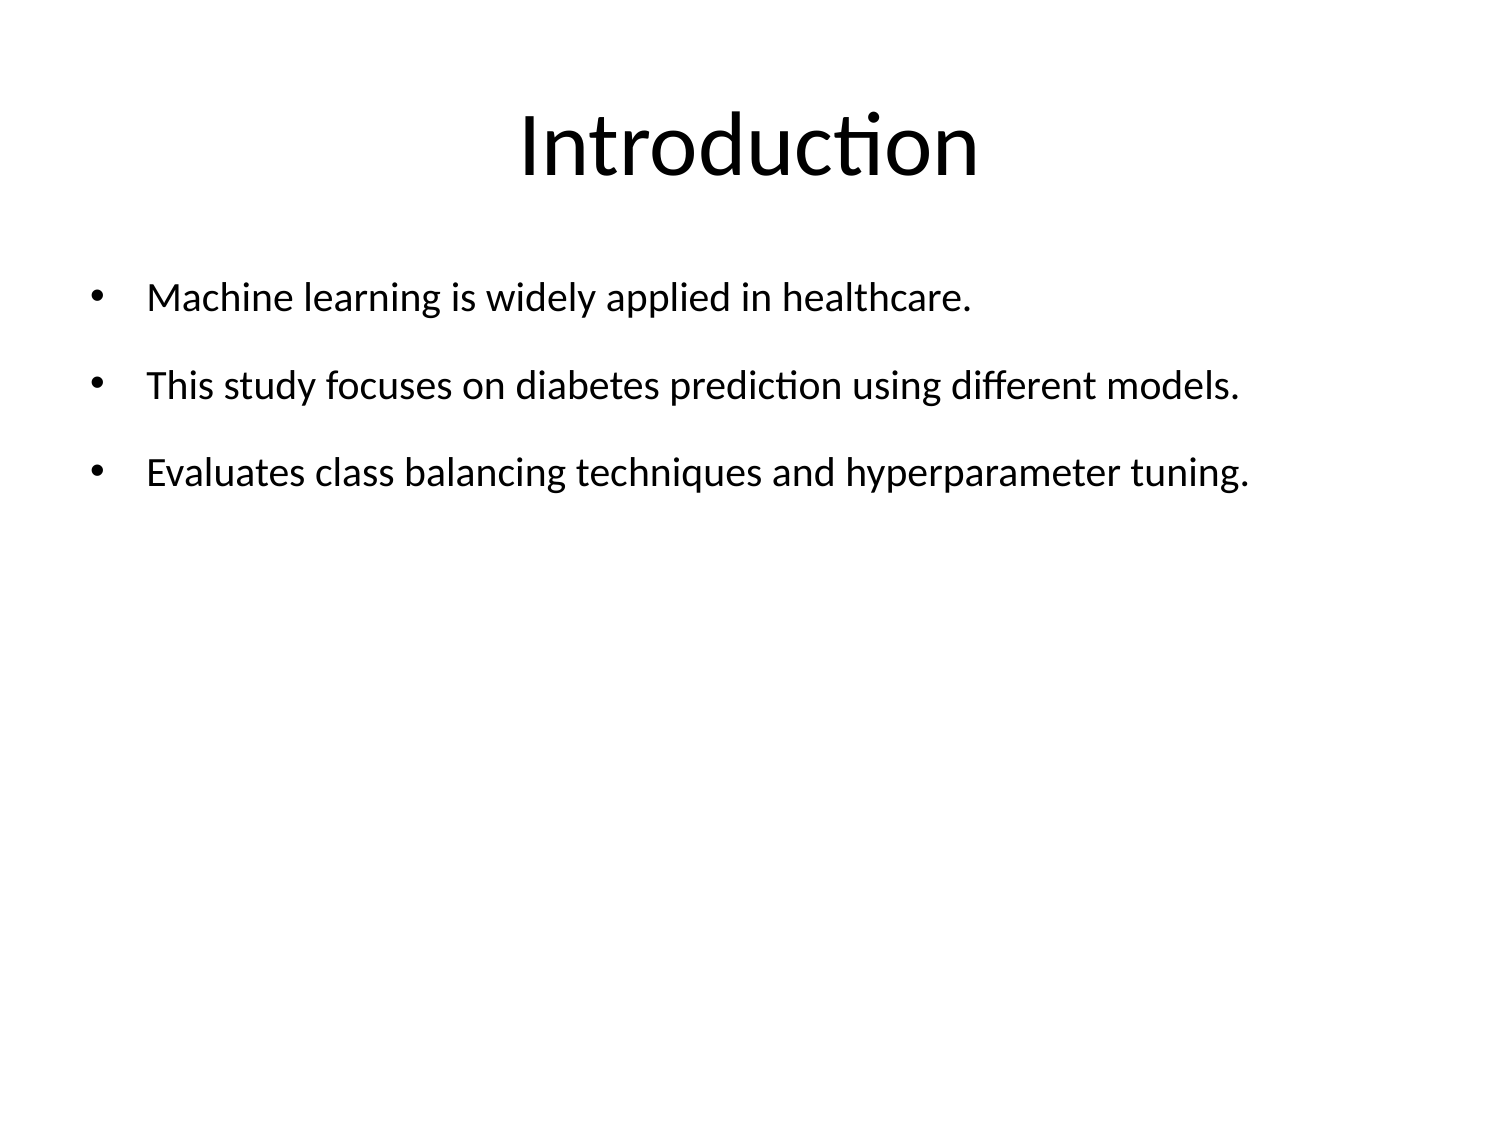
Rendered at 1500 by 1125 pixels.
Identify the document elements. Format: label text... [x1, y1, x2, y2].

title Introduction [75, 45, 1425, 233]
list Machine learning is widely applied in healthcare. This study focuses on diabetes prediction using different models. Evaluates class balancing techniques and hyperparameter tuning. [75, 262, 1425, 1005]
